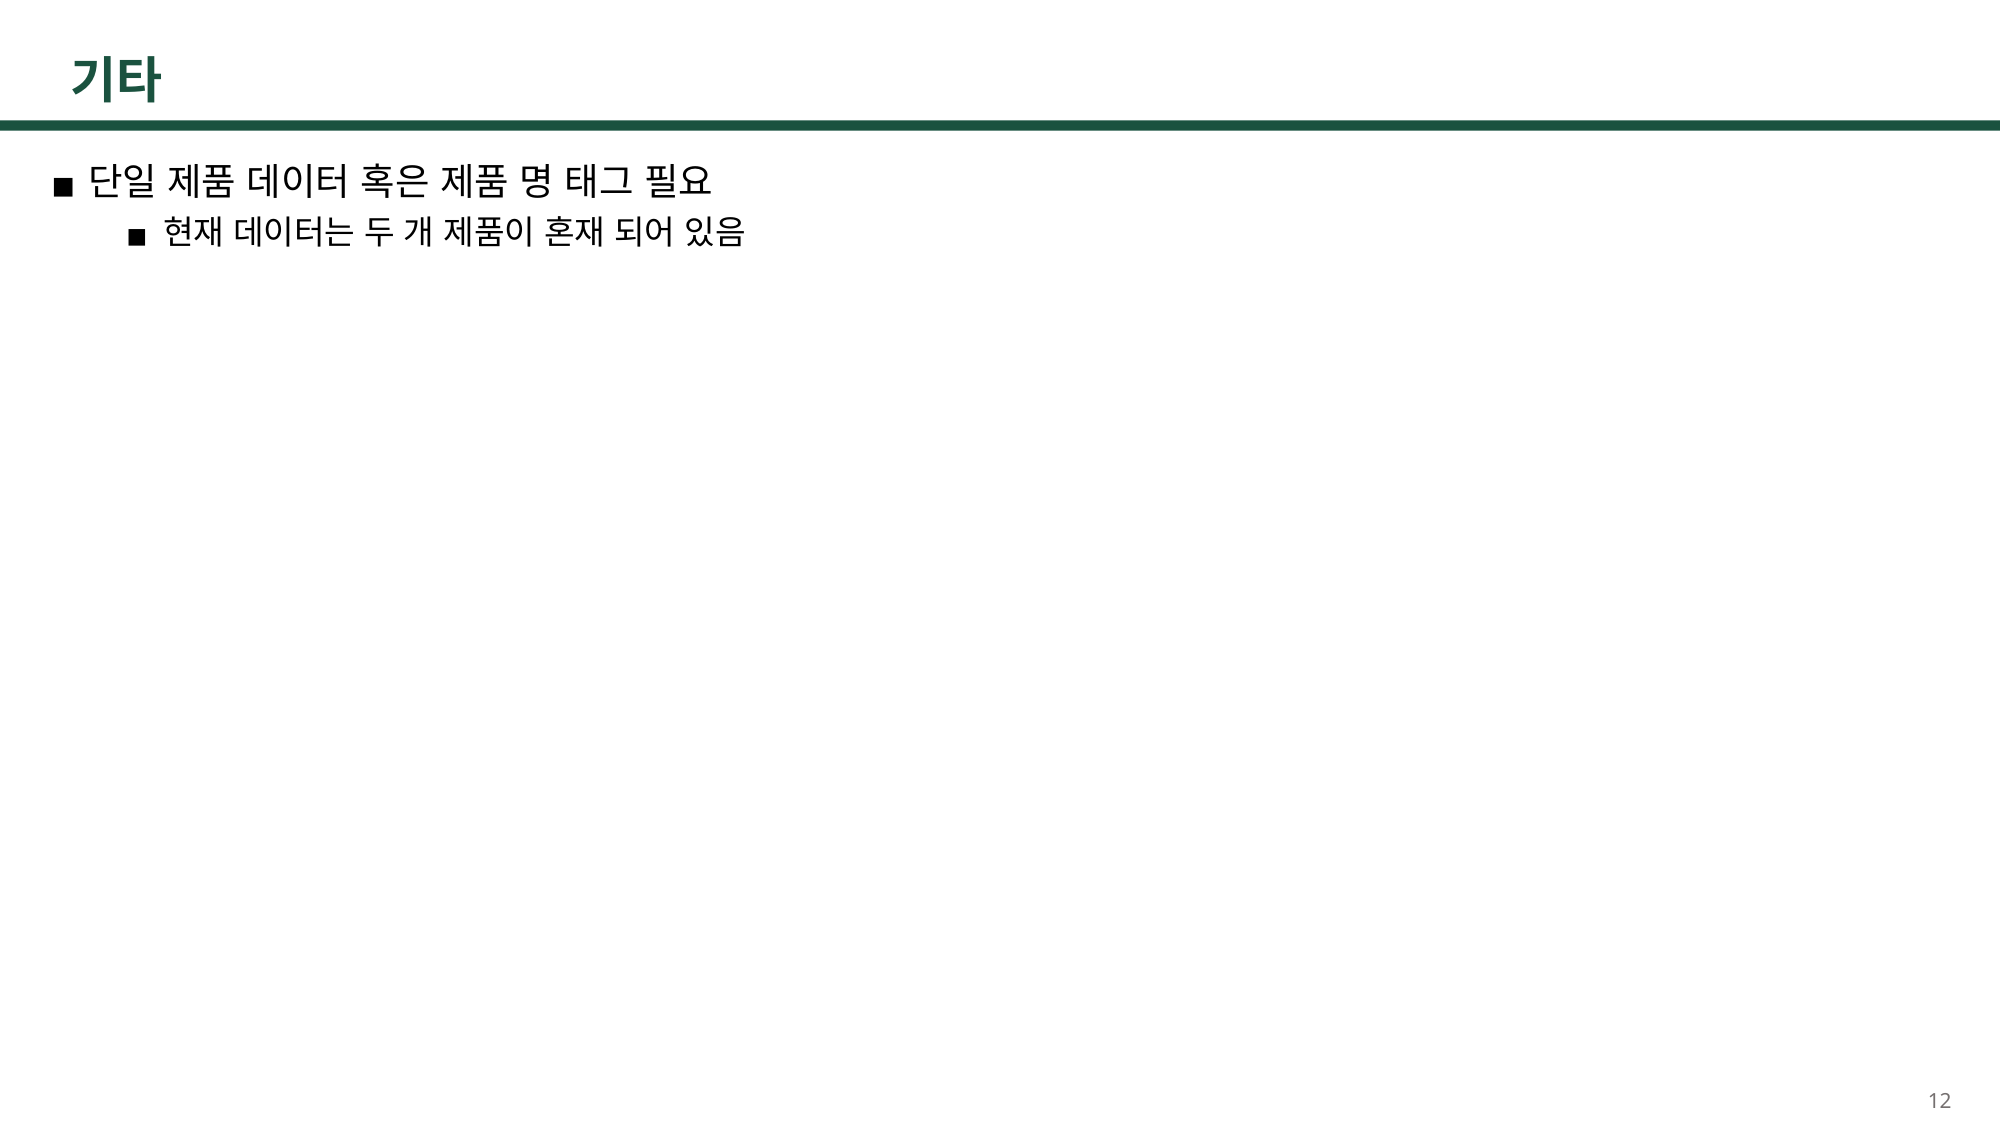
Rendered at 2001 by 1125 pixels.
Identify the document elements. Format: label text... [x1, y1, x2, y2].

list 단일 제품 데이터 혹은 제품 명 태그 필요 현재 데이터는 두 개 제품이 혼재 되어 있음 [35, 141, 1965, 1072]
title 기타 [55, 43, 1945, 121]
slide_number 12 [1516, 1086, 1967, 1117]
